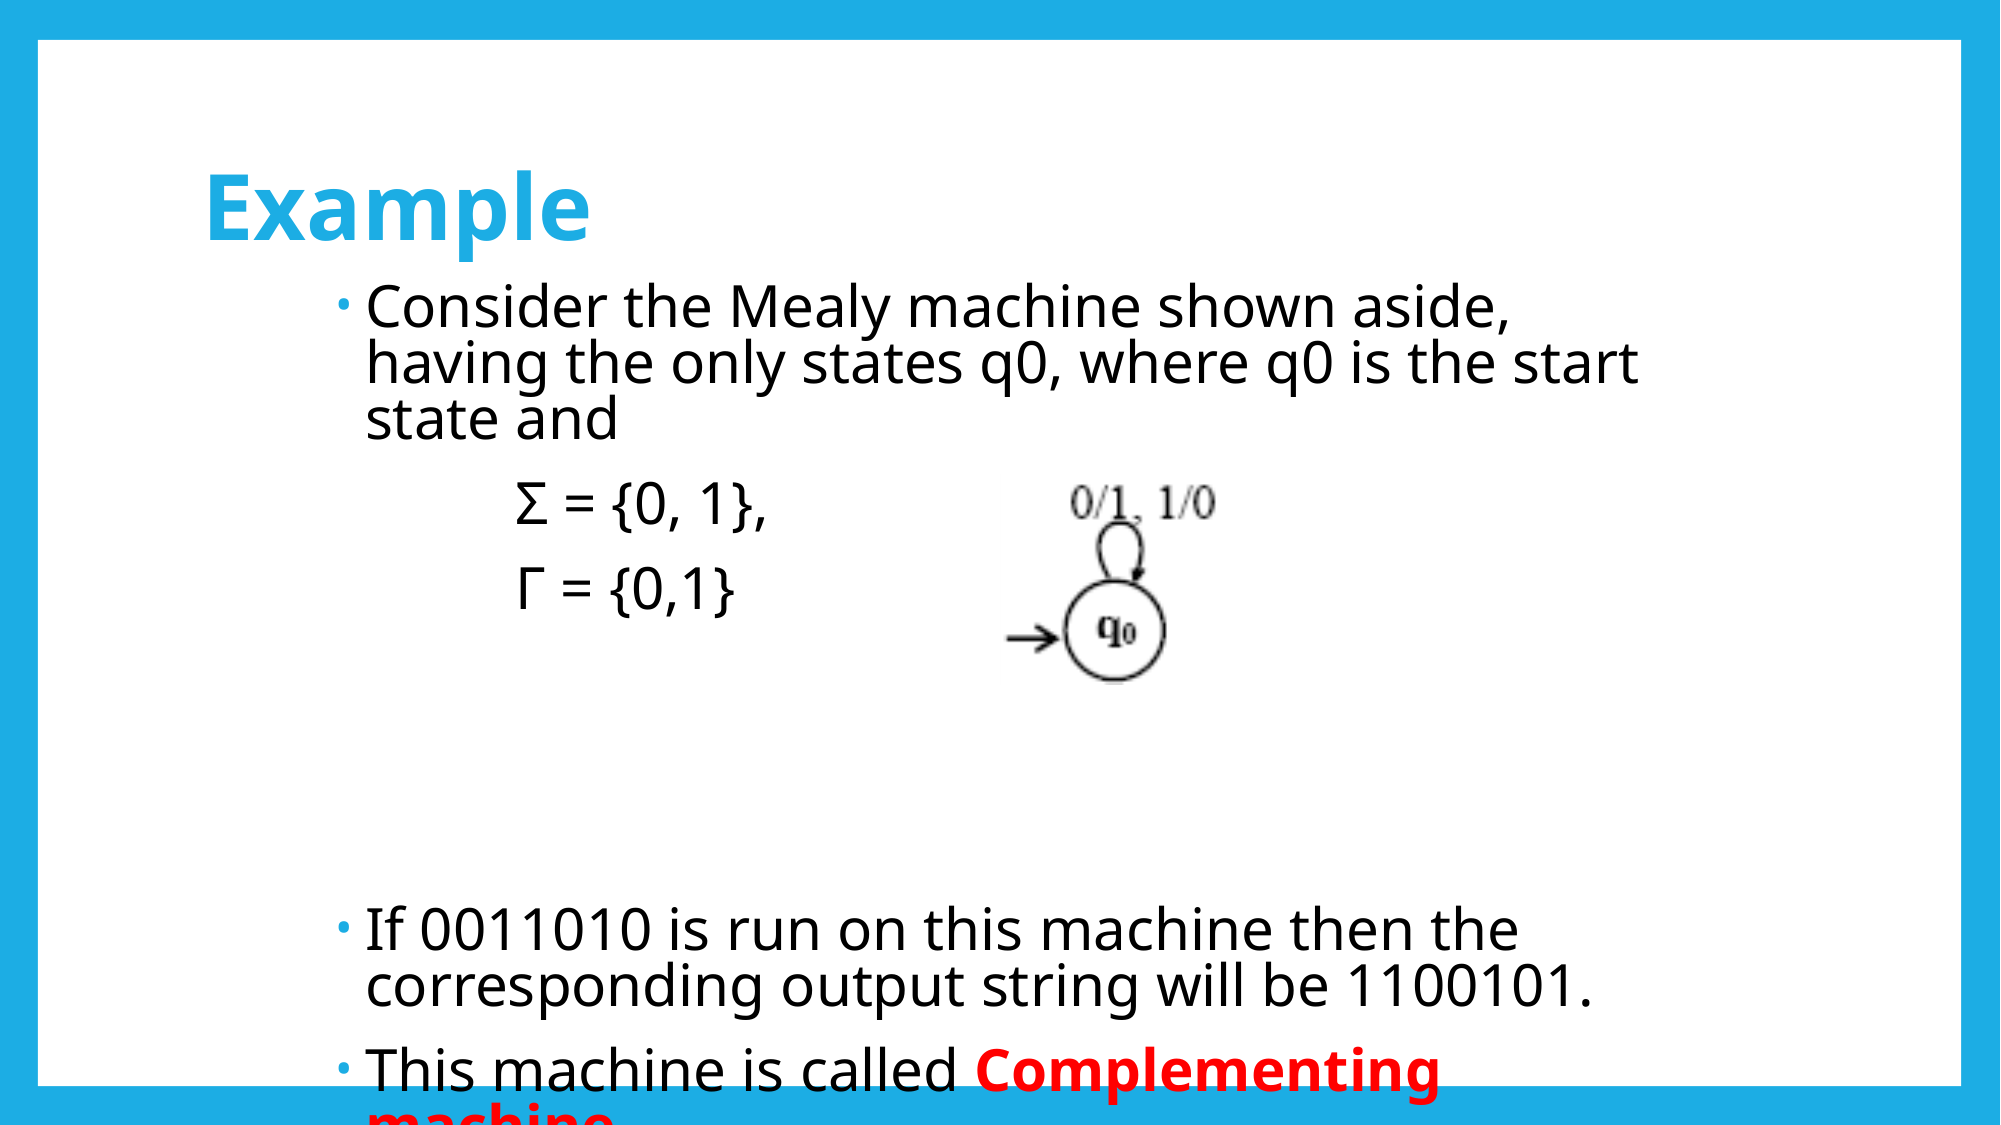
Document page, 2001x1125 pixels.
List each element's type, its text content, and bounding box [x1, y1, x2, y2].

list Consider the Mealy machine shown aside, having the only states q0, where q0 is the start state and Σ = {0, 1}, Г = {0,1} If 0011010 is run on this machine then the corresponding output string will be 1100101. This machine is called Complementing machine. [312, 275, 1713, 1088]
title Example [187, 99, 1808, 323]
picture [999, 474, 1226, 685]
